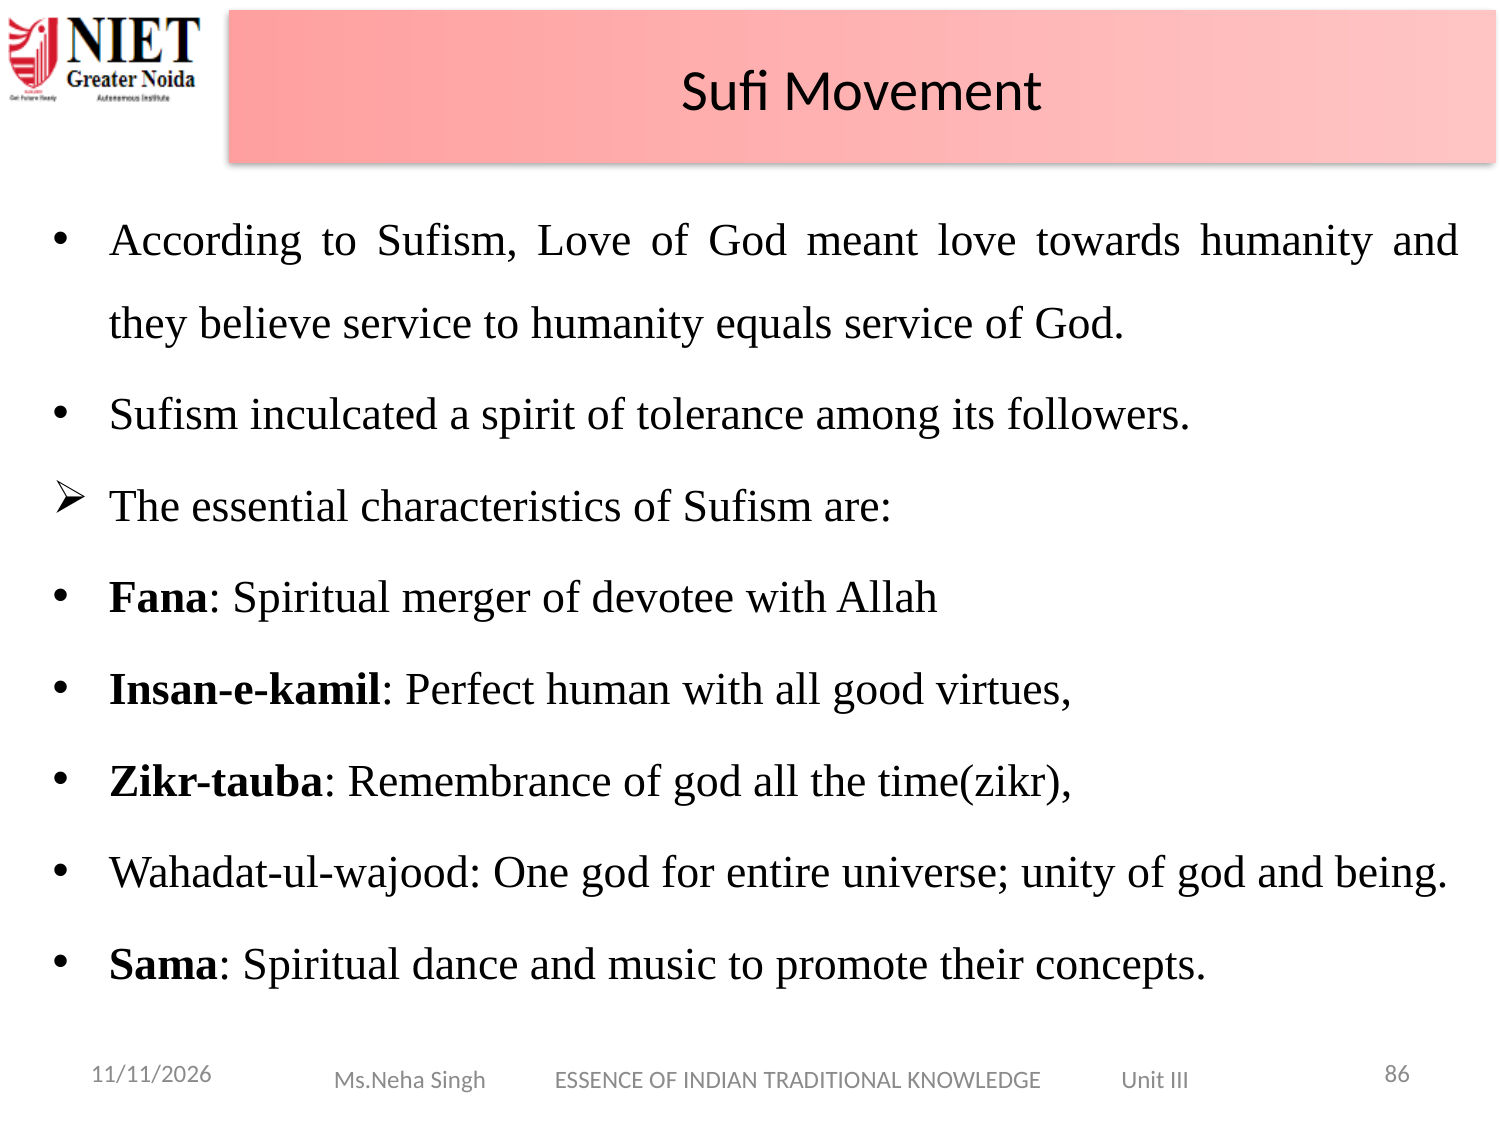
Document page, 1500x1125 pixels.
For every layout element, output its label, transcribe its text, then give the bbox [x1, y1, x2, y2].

footer Ms.Neha Singh ESSENCE OF INDIAN TRADITIONAL KNOWLEDGE Unit III [237, 1042, 1288, 1115]
slide_number 86 [1287, 1042, 1425, 1103]
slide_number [75, 1042, 237, 1103]
picture [0, 0, 213, 121]
text_box Sufi Movement [228, 10, 1497, 163]
list According to Sufism, Love of God meant love towards humanity and they believe service to humanity equals service of God. Sufism inculcated a spirit of tolerance among its followers. The essential characteristics of Sufism are: Fana: Spiritual merger of devotee with Allah Insan-e-kamil: Perfect human with all good virtues, Zikr-tauba: Remembrance of god all the time(zikr), Wahadat-ul-wajood: One god for entire universe; unity of god and being. Sama: Spiritual dance and music to promote their concepts. [37, 174, 1475, 1043]
